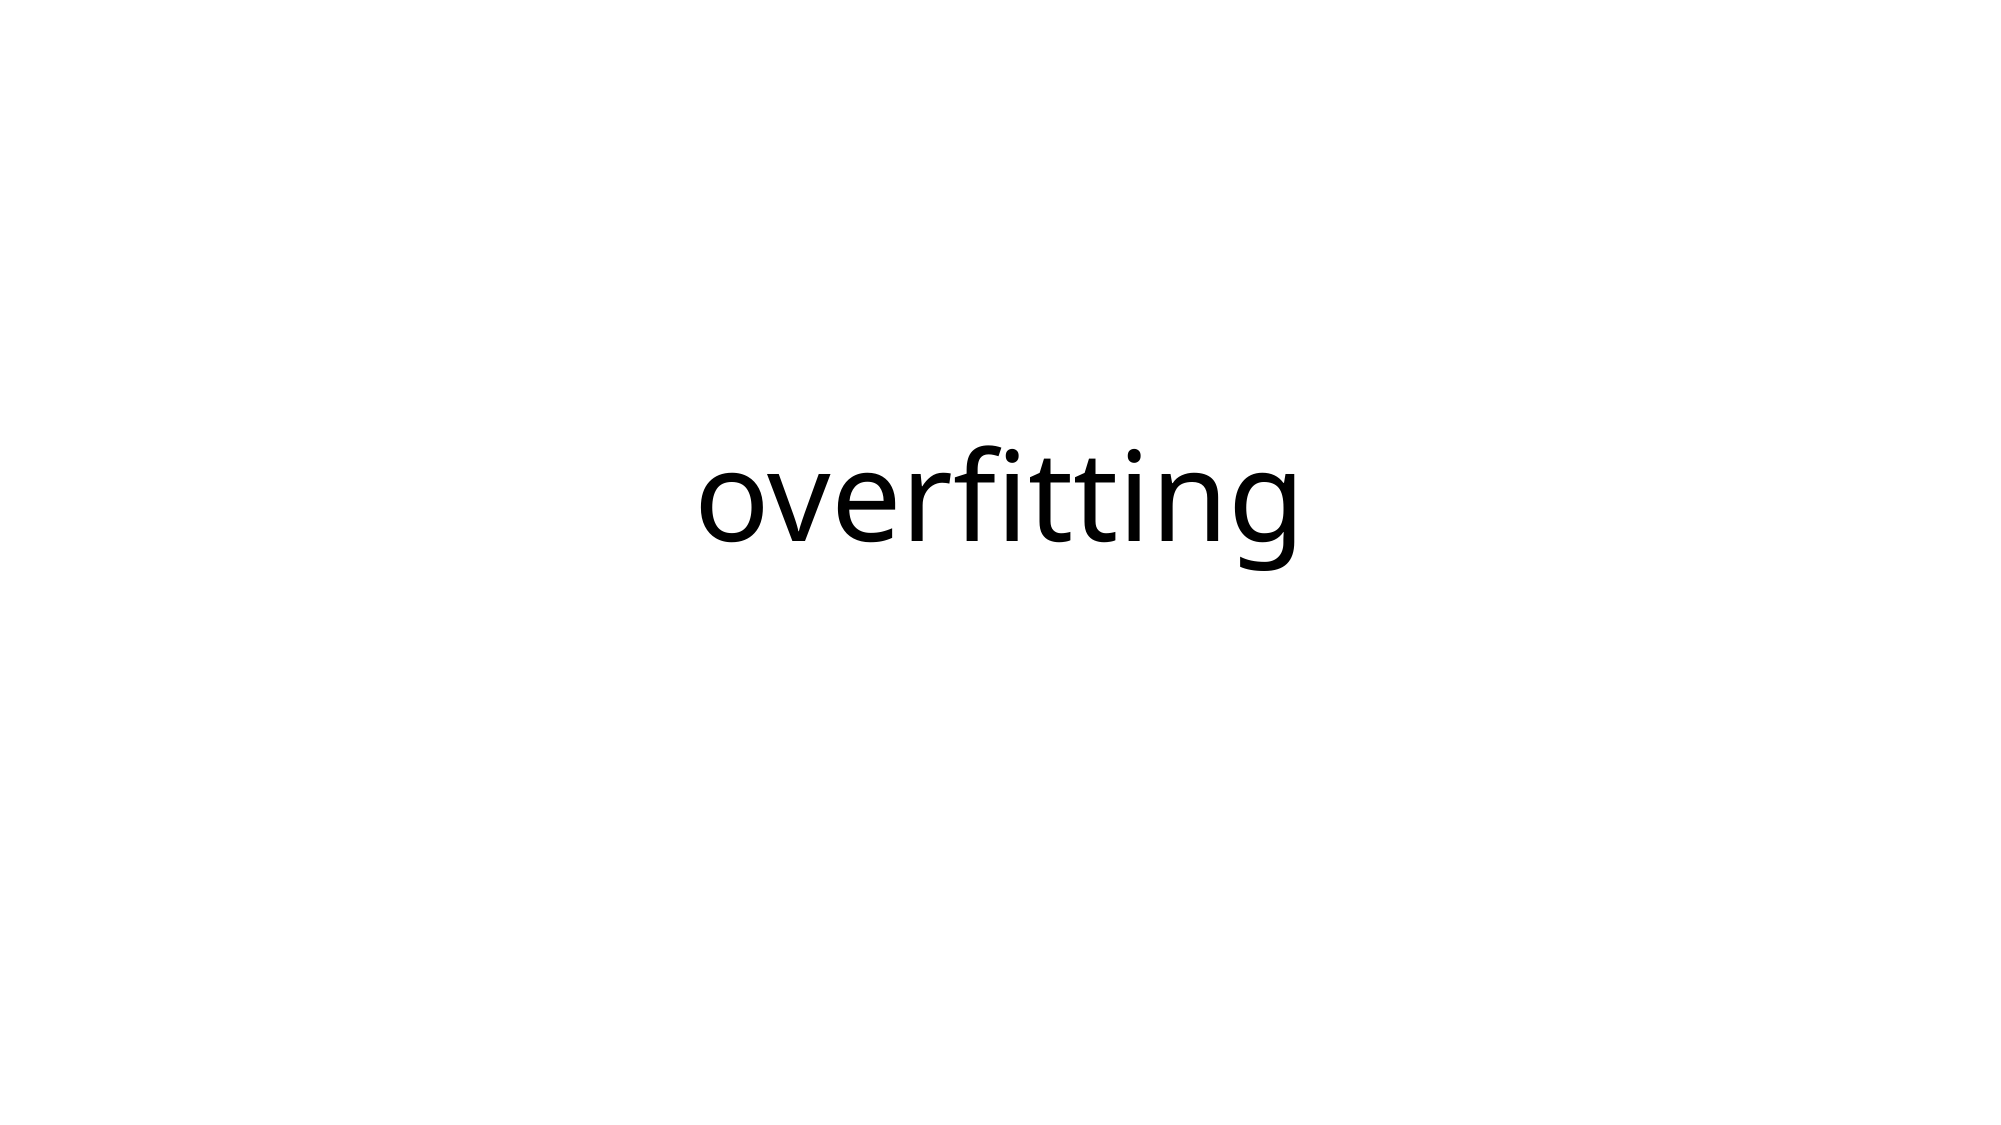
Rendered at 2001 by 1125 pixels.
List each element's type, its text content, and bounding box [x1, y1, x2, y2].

title overfitting [249, 184, 1750, 576]
